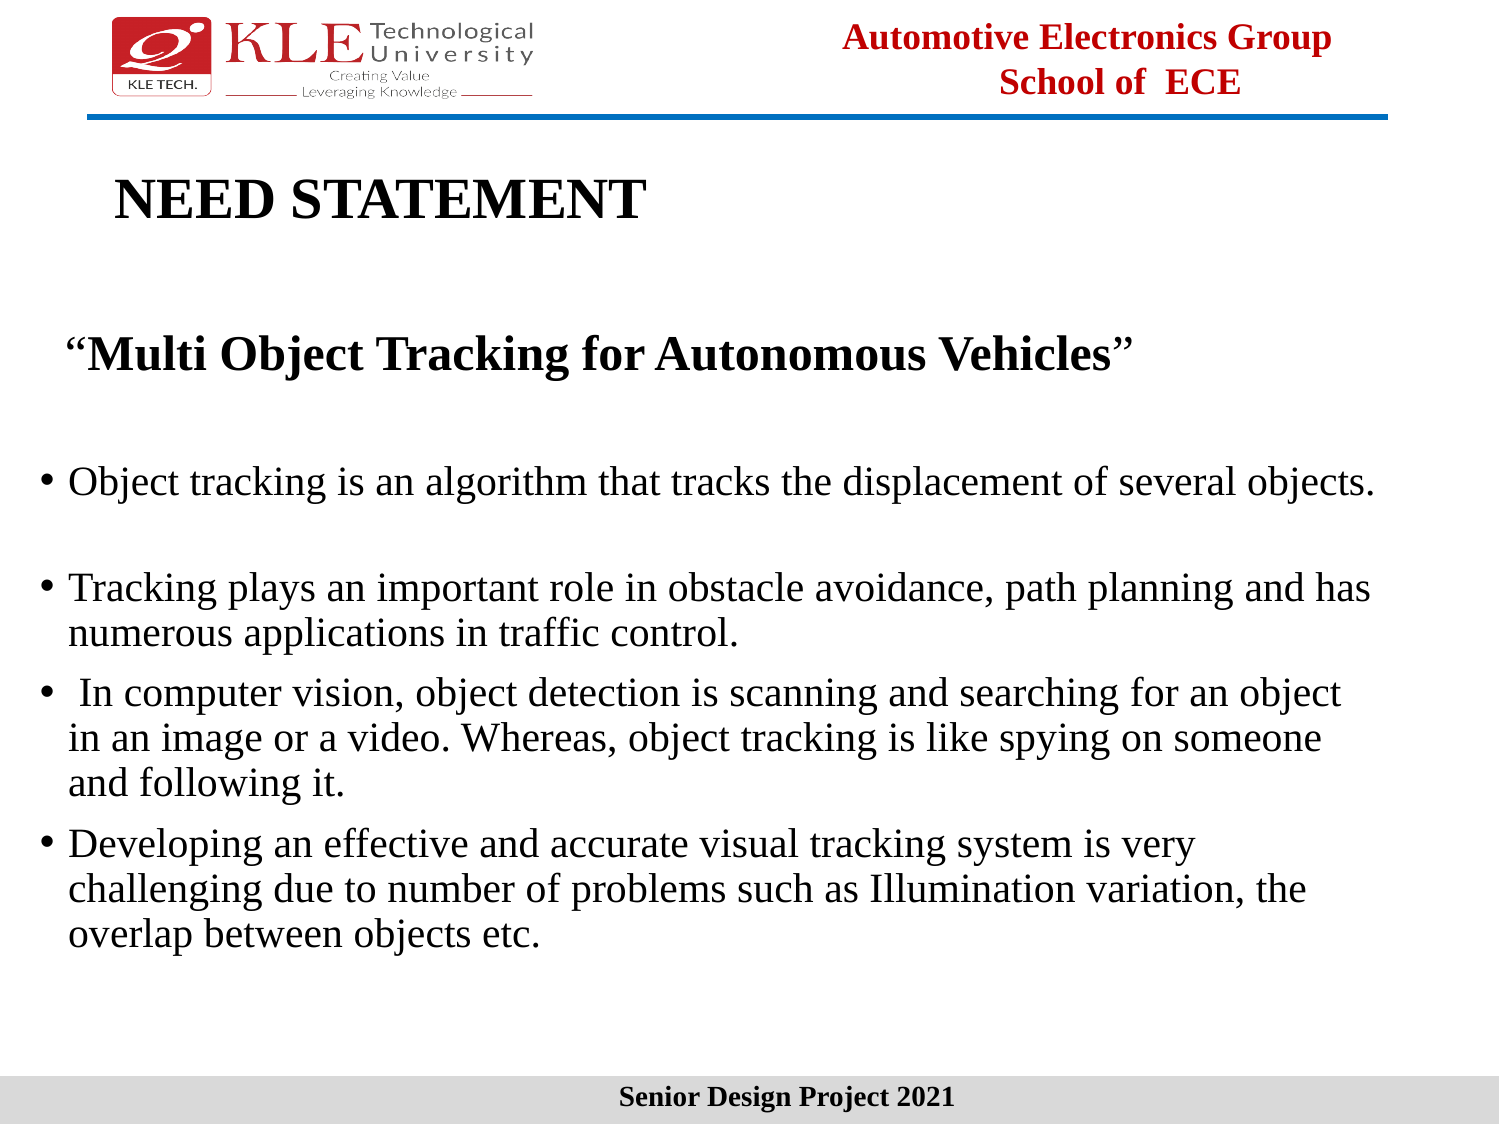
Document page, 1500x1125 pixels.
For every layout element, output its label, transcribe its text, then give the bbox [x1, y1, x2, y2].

list “Multi Object Tracking for Autonomous Vehicles” Object tracking is an algorithm that tracks the displacement of several objects. Tracking plays an important role in obstacle avoidance, path planning and has numerous applications in traffic control. In computer vision, object detection is scanning and searching for an object in an image or a video. Whereas, object tracking is like spying on someone and following it. Developing an effective and accurate visual tracking system is very challenging due to number of problems such as Illumination variation, the overlap between objects etc. [24, 249, 1397, 1014]
text_box Automotive Electronics Group School of ECE [774, 4, 1400, 108]
text_box [0, 1074, 512, 1125]
text_box [1063, 1074, 1500, 1125]
title NEED STATEMENT [99, 59, 1397, 249]
picture [112, 12, 538, 100]
footer Senior Design Project 2021 [512, 1065, 1063, 1125]
